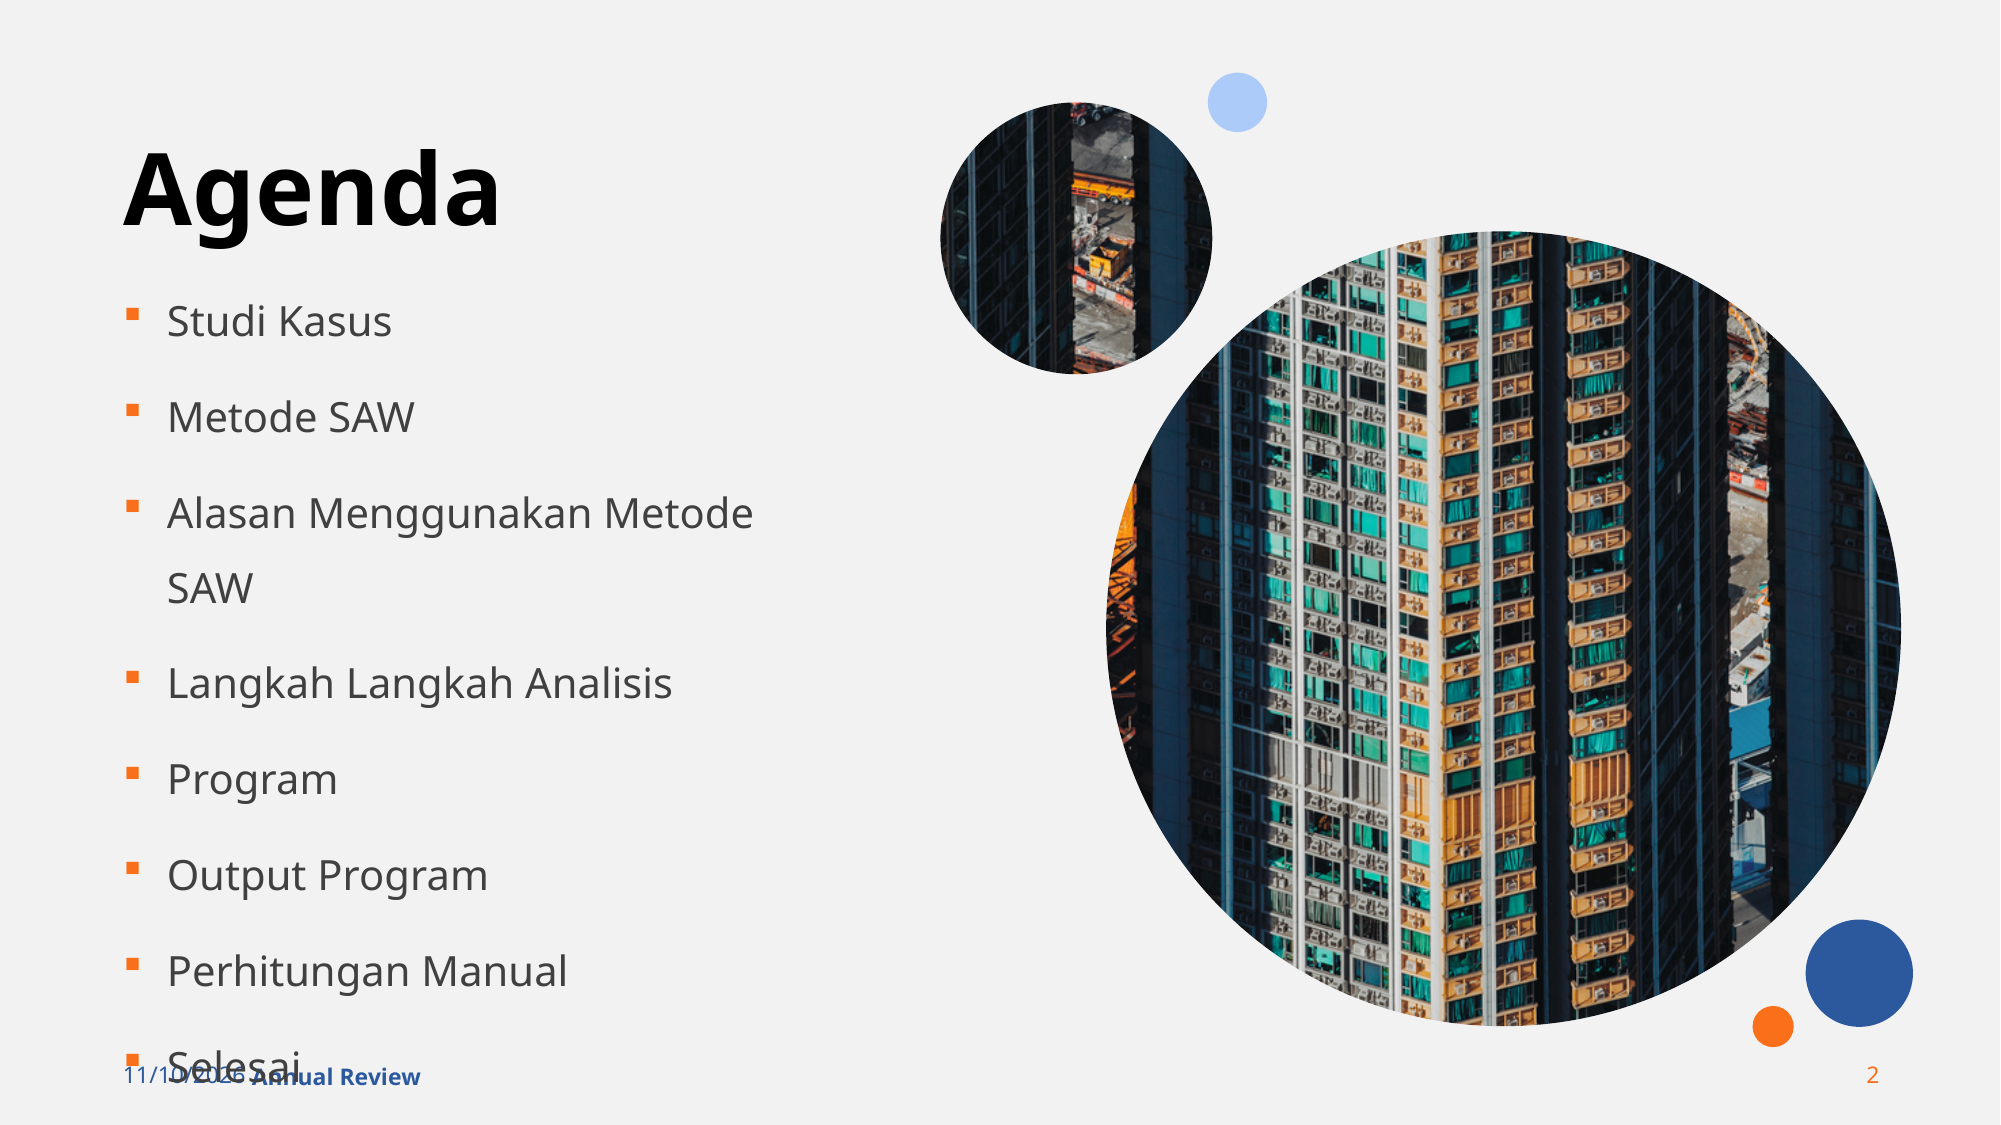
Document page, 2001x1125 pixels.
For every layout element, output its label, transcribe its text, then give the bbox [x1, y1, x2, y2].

title Agenda [108, 132, 810, 262]
picture [940, 102, 1902, 1027]
list Studi Kasus Metode SAW Alasan Menggunakan Metode SAW Langkah Langkah Analisis Program Output Program Perhitungan Manual Selesai [108, 262, 810, 1027]
